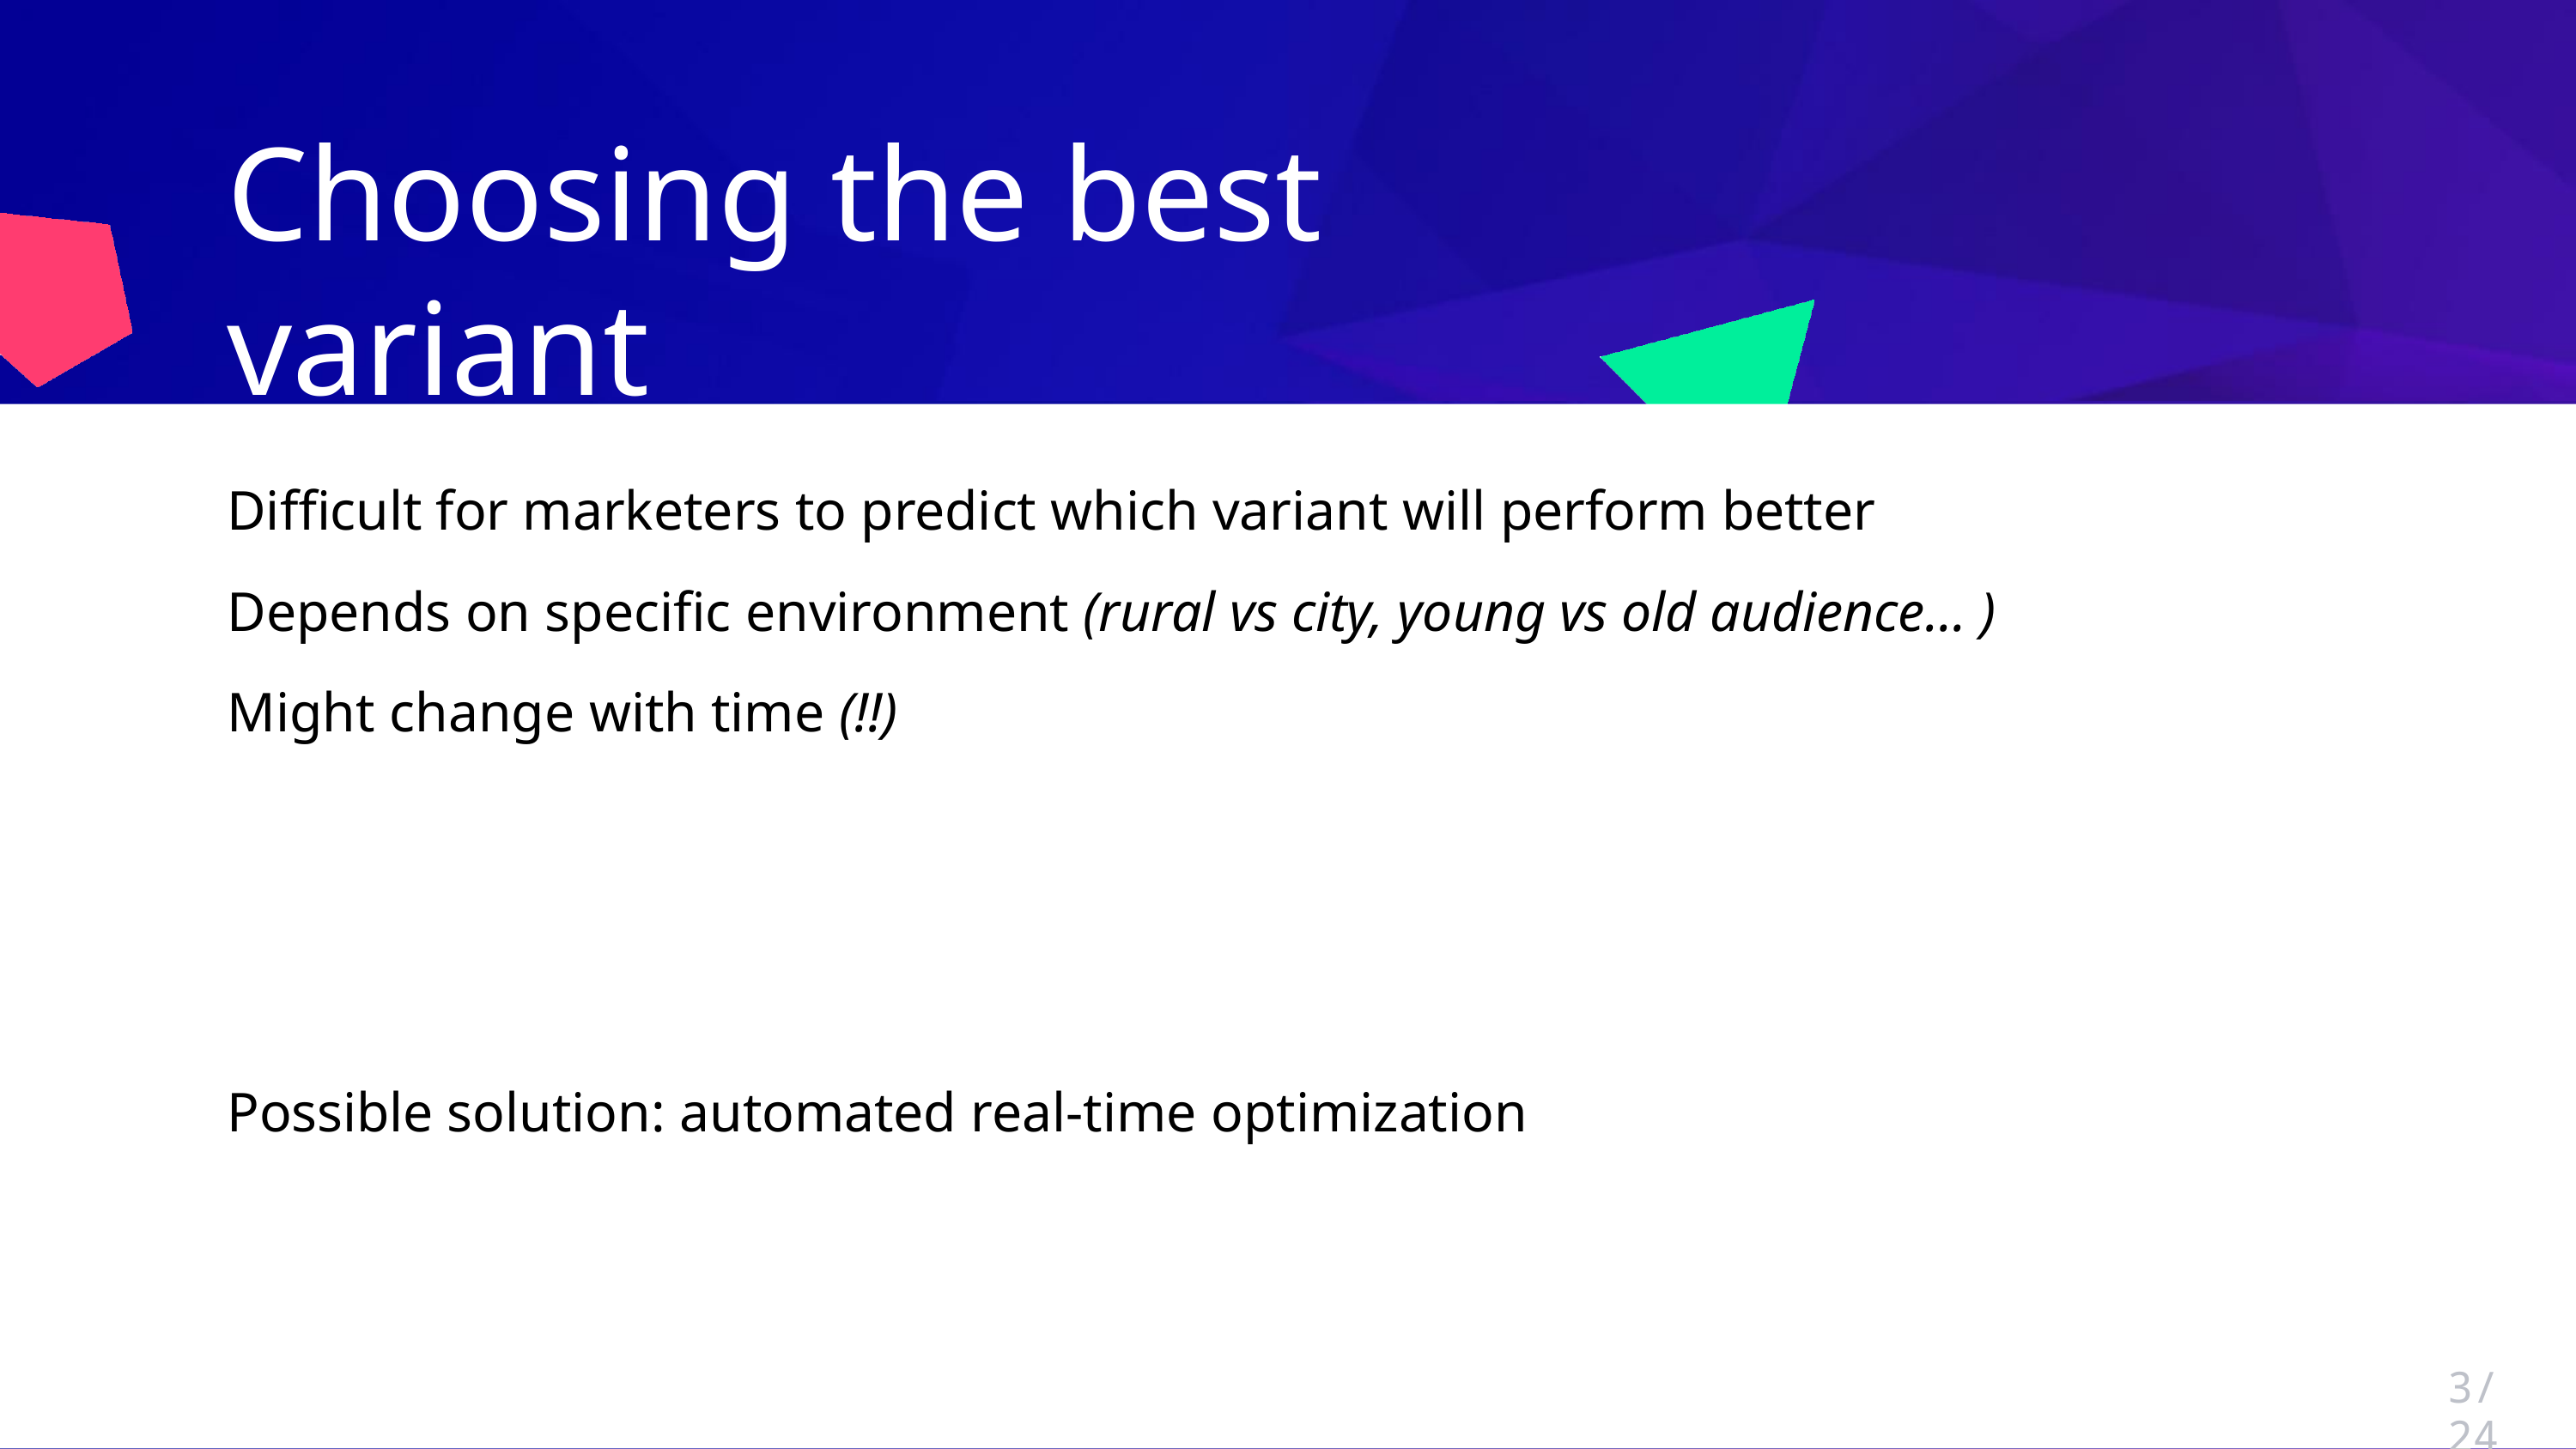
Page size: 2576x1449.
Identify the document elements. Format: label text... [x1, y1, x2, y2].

text_box Difficult for marketers to predict which variant will perform better Depends on specific environment (rural vs city, young vs old audience… ) Might change with time (!!) Possible solution: automated real-time optimization [225, 439, 2233, 1243]
text_box 3/24 [2442, 1376, 2549, 1449]
picture [0, 0, 2576, 403]
title Choosing the best variant e.g., diff types of ads -> which one will perform better? [225, 110, 1688, 439]
